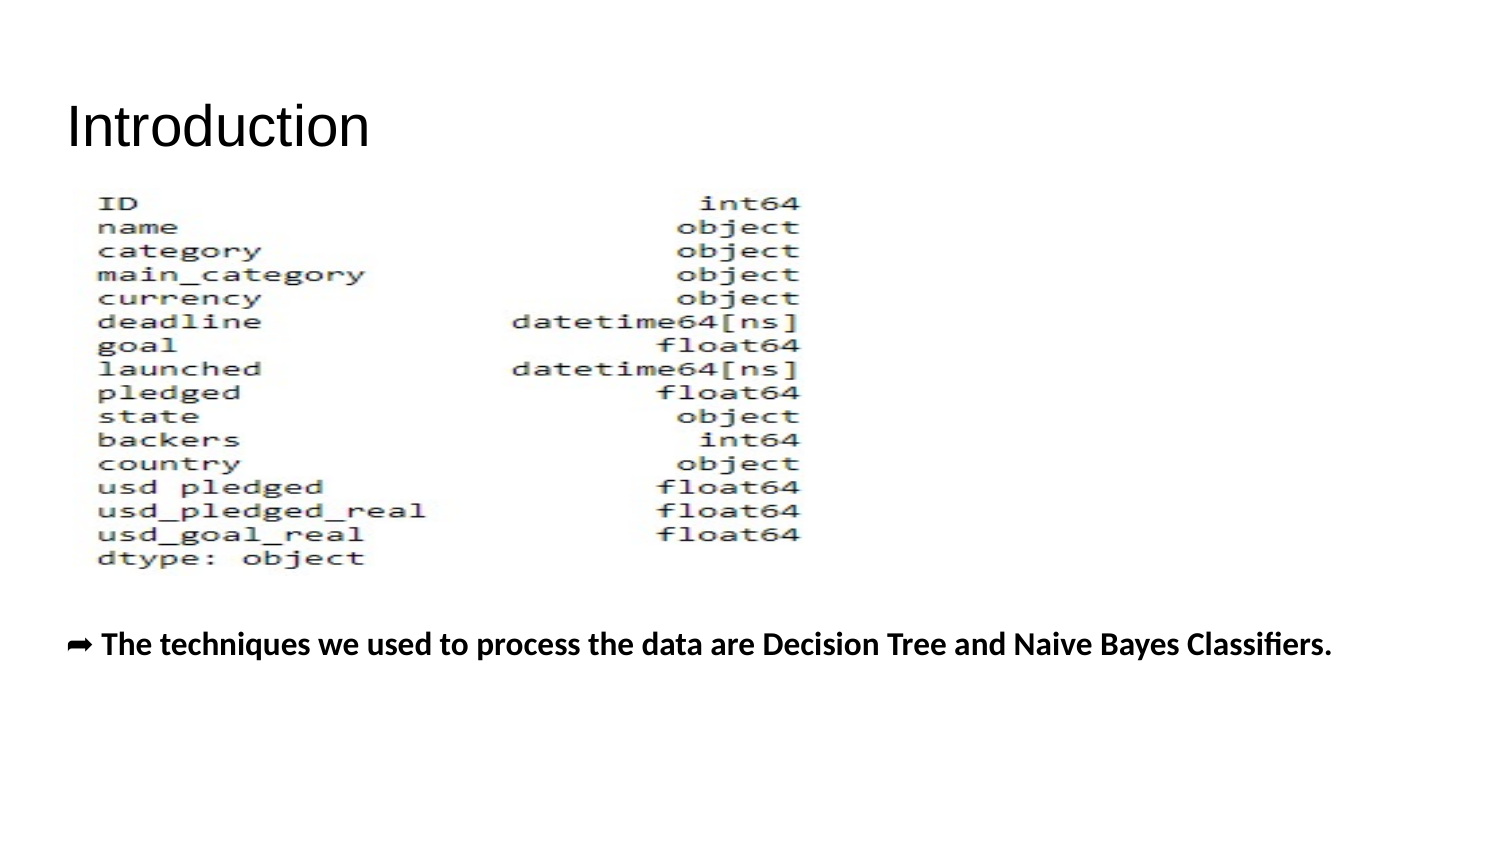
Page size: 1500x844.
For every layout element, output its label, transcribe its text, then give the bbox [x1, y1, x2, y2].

picture [73, 188, 988, 577]
list ➦ The techniques we used to process the data are Decision Tree and Naive Bayes Classifiers. [51, 189, 1449, 750]
title Introduction [51, 72, 1449, 167]
